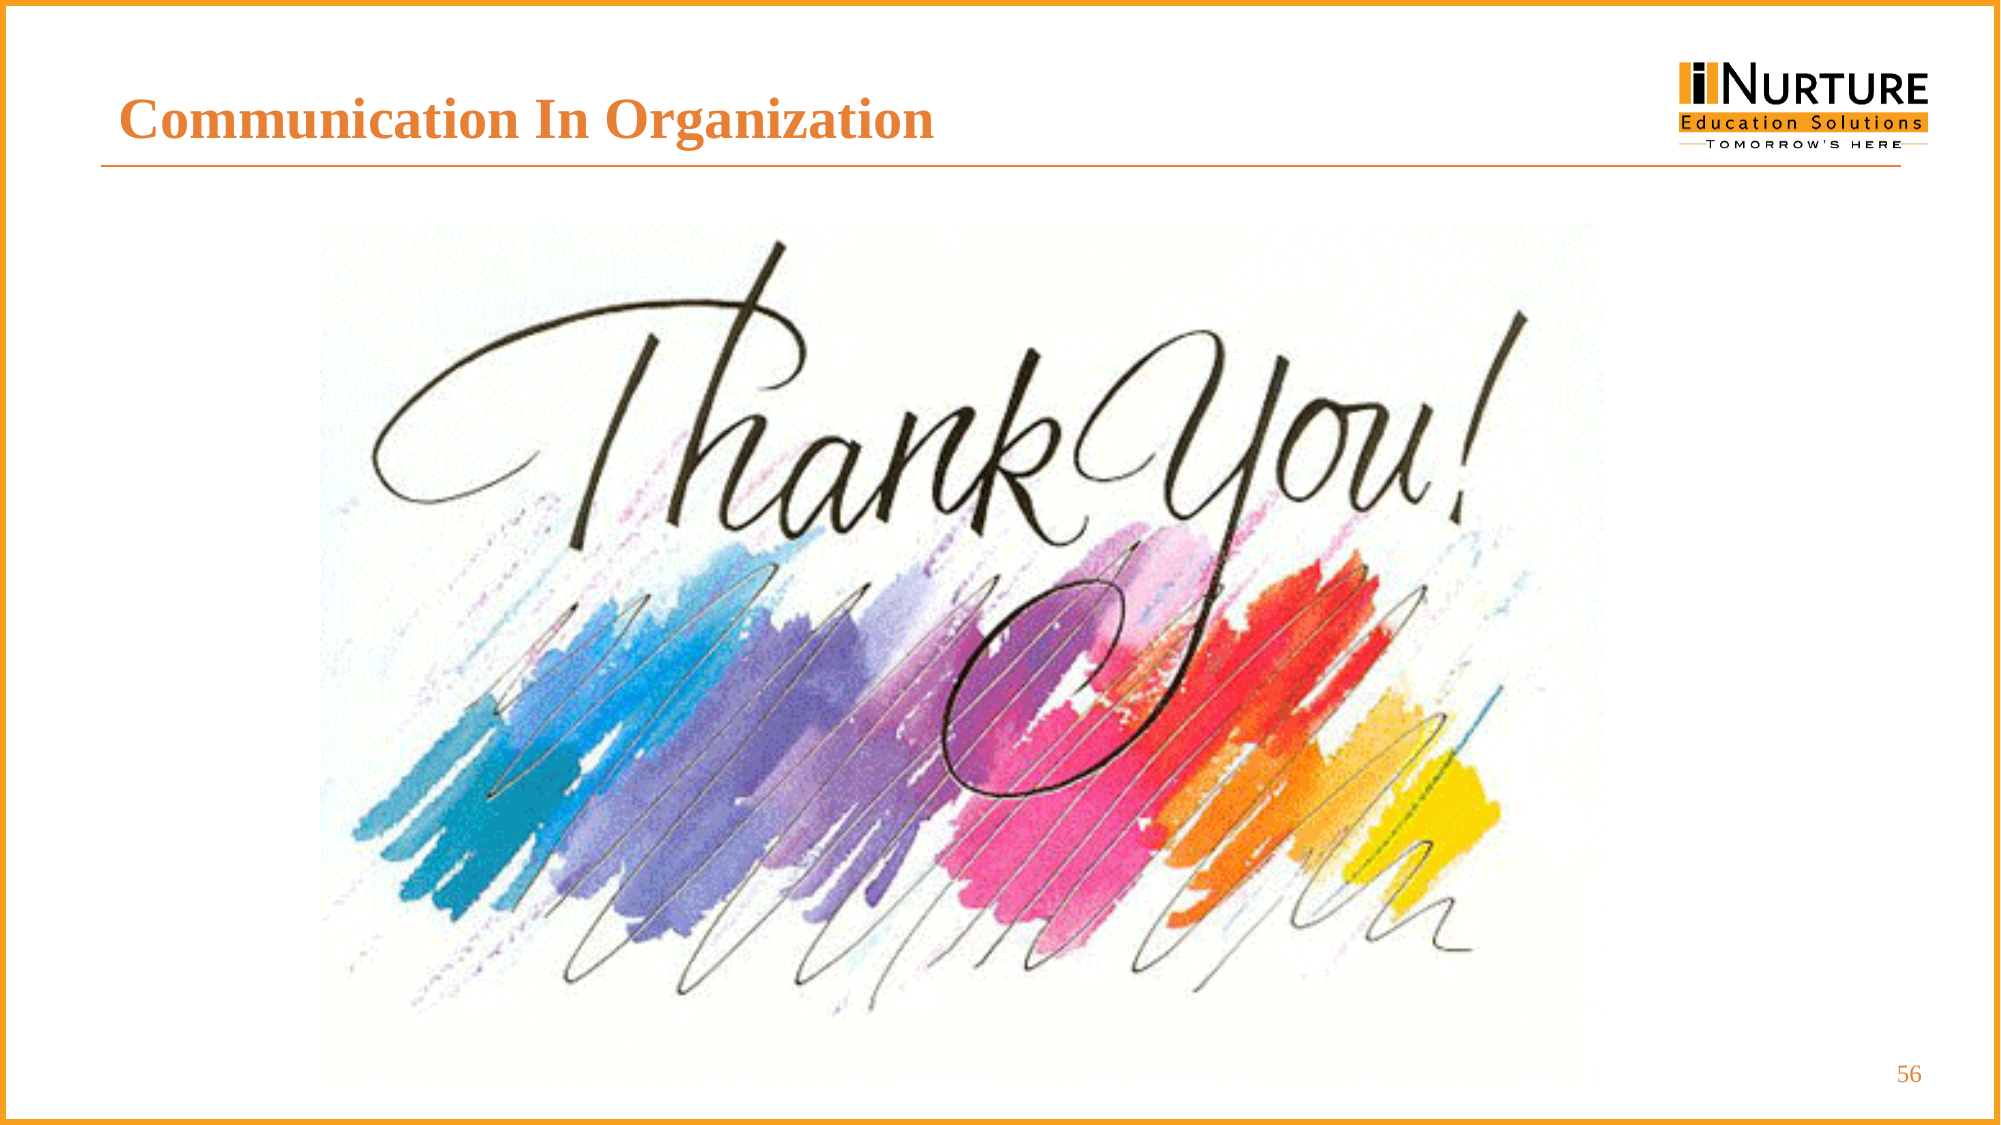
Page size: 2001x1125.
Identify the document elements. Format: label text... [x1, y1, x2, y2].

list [319, 223, 1603, 1084]
text_box Communication In Organization [101, 72, 1513, 158]
slide_number ‹#› [1338, 1042, 1937, 1103]
picture [1659, 41, 1953, 167]
